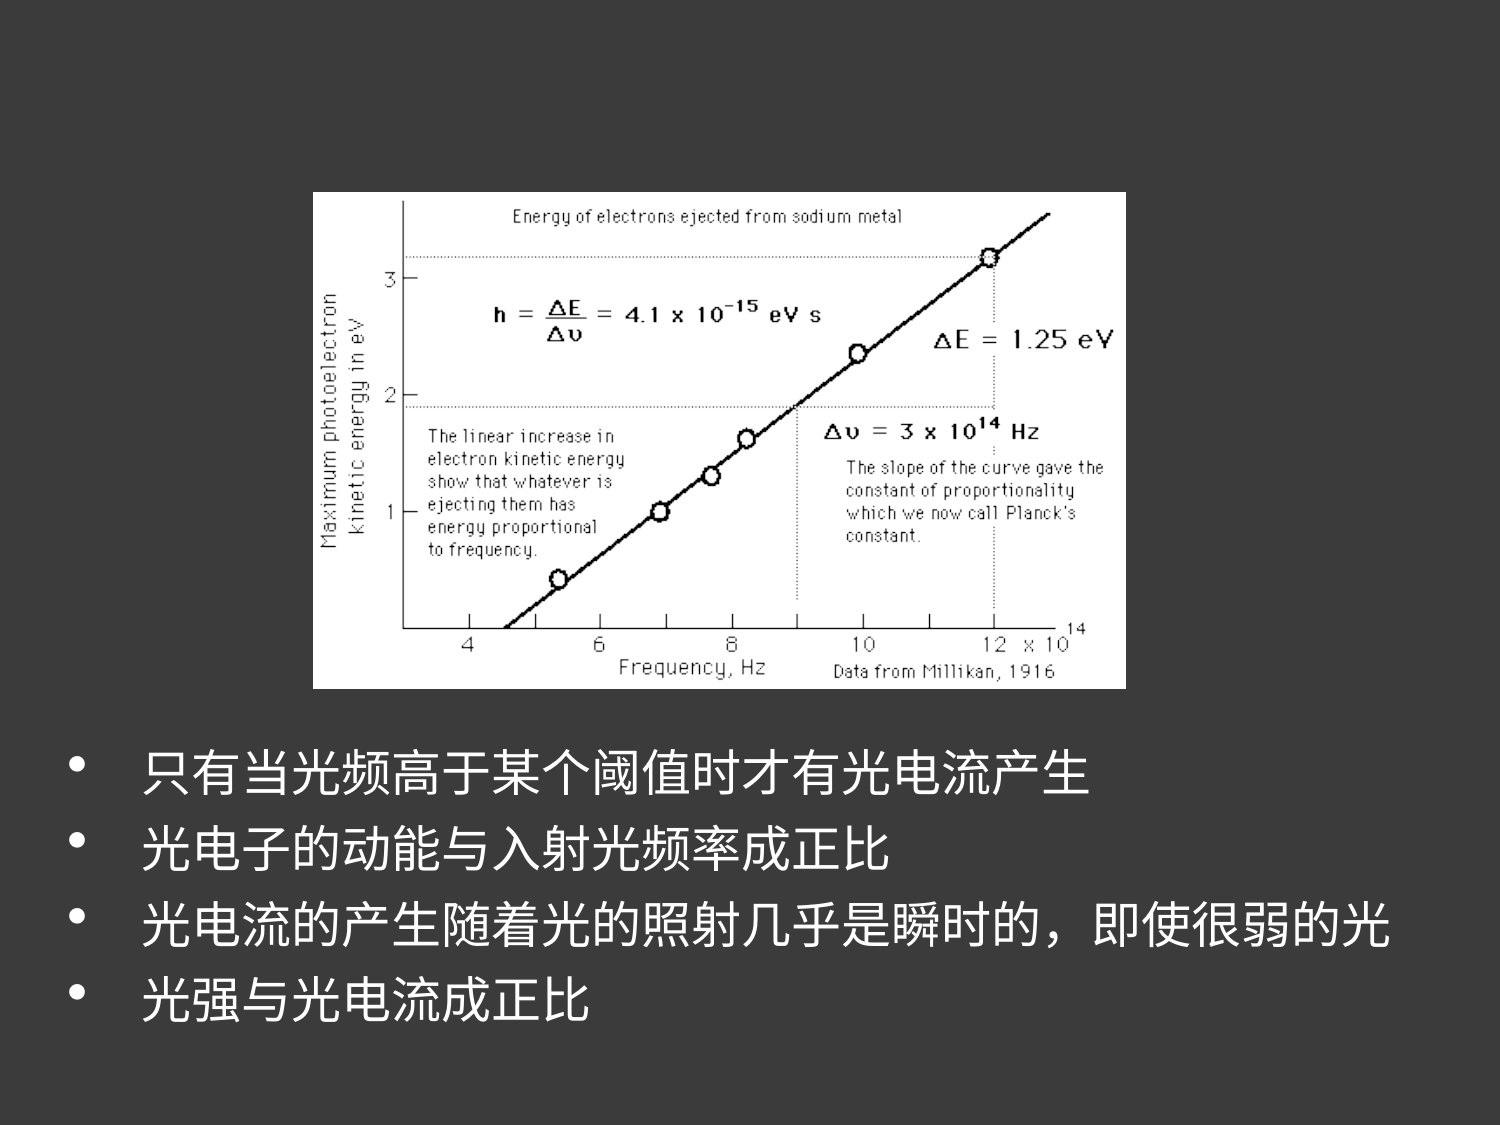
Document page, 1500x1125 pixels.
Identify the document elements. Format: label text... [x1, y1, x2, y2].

text_box 只有当光频高于某个阈值时才有光电流产生 光电子的动能与入射光频率成正比 光电流的产生随着光的照射几乎是瞬时的，即使很弱的光 光强与光电流成正比 [53, 727, 1425, 1059]
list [312, 192, 1126, 689]
